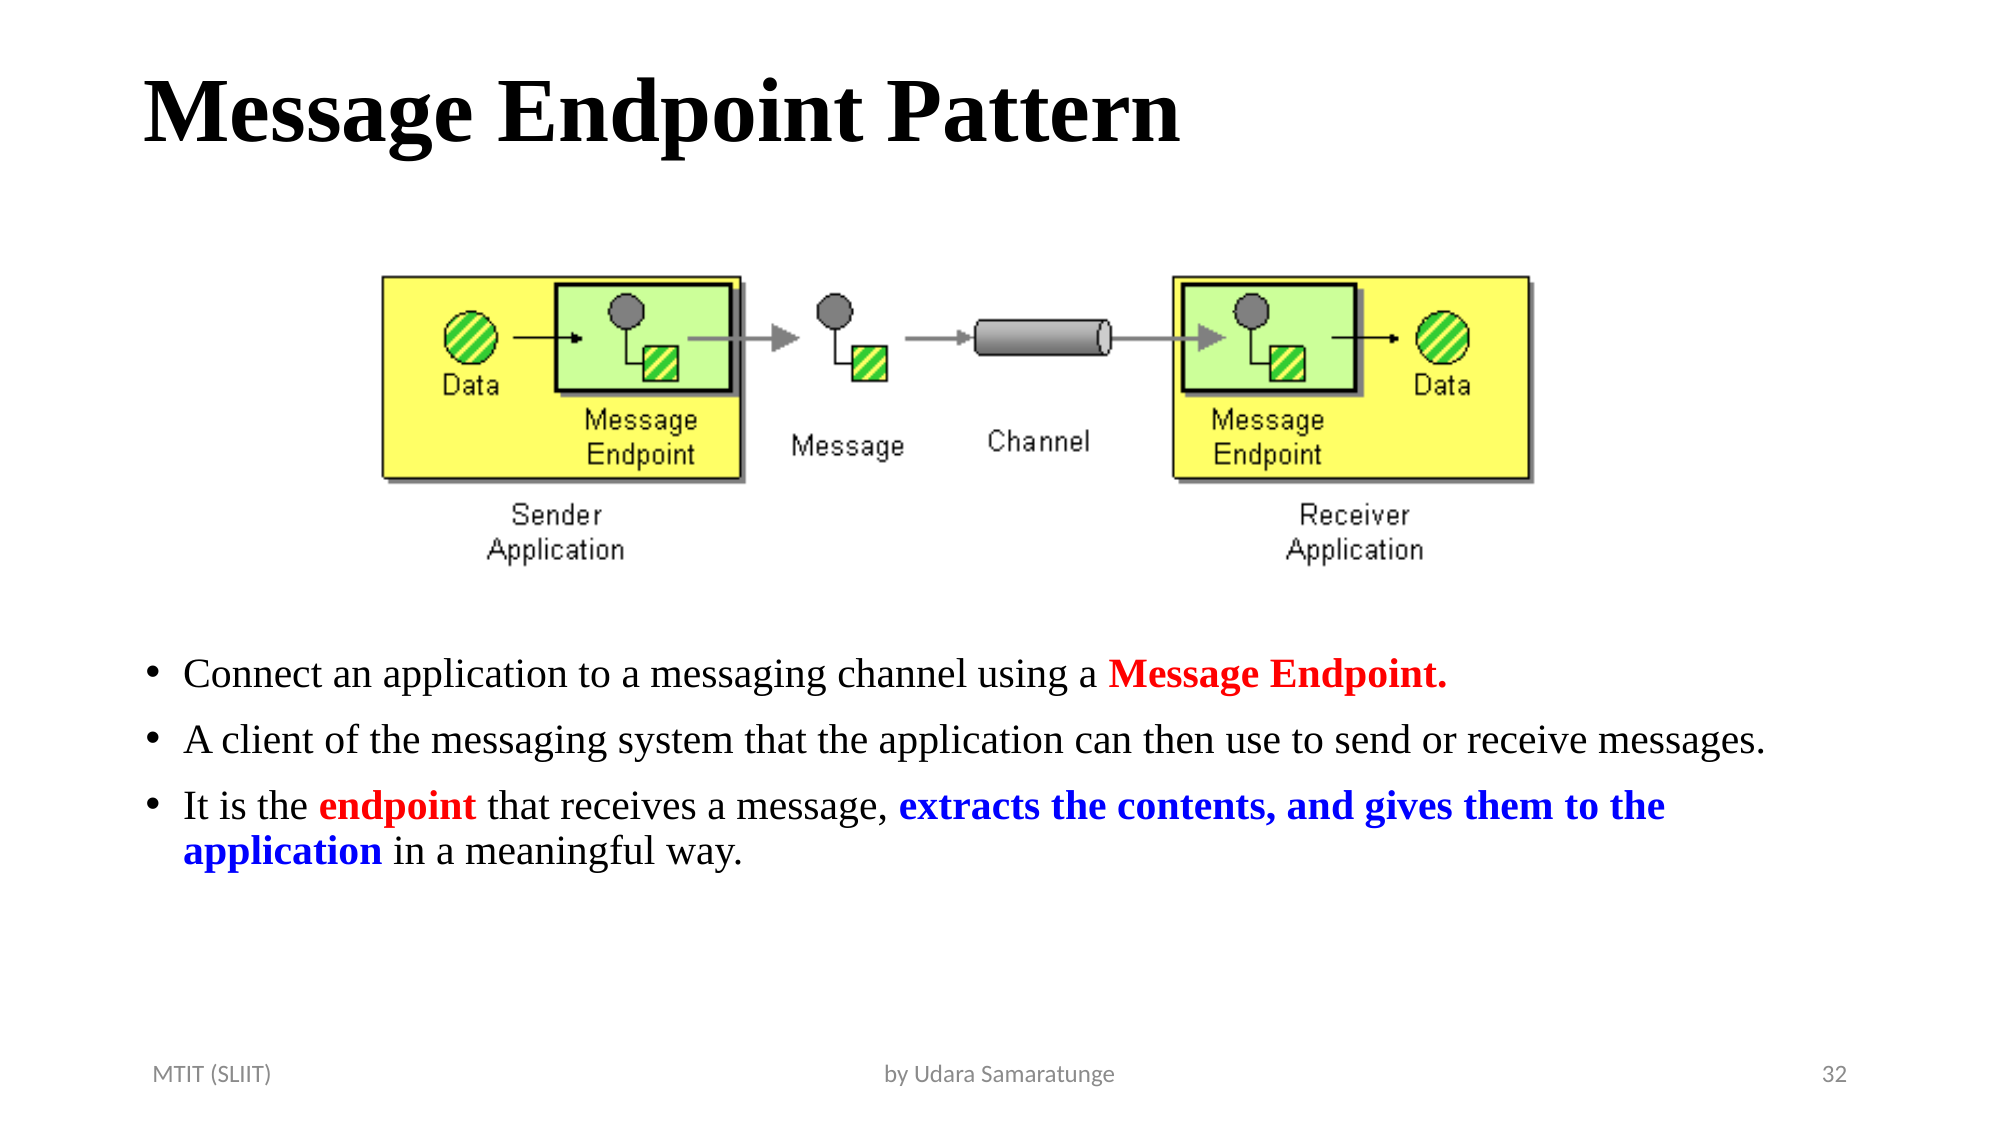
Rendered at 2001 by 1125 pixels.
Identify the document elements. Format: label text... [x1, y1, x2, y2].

footer by Udara Samaratunge [662, 1042, 1338, 1103]
list Connect an application to a messaging channel using a Message Endpoint. A client of the messaging system that the application can then use to send or receive messages. It is the endpoint that receives a message, extracts the contents, and gives them to the application in a meaningful way. [130, 643, 1854, 926]
slide_number MTIT (SLIIT) [137, 1042, 588, 1103]
picture [378, 270, 1539, 573]
slide_number 32 [1412, 1042, 1863, 1103]
title Message Endpoint Pattern [128, 18, 1854, 206]
